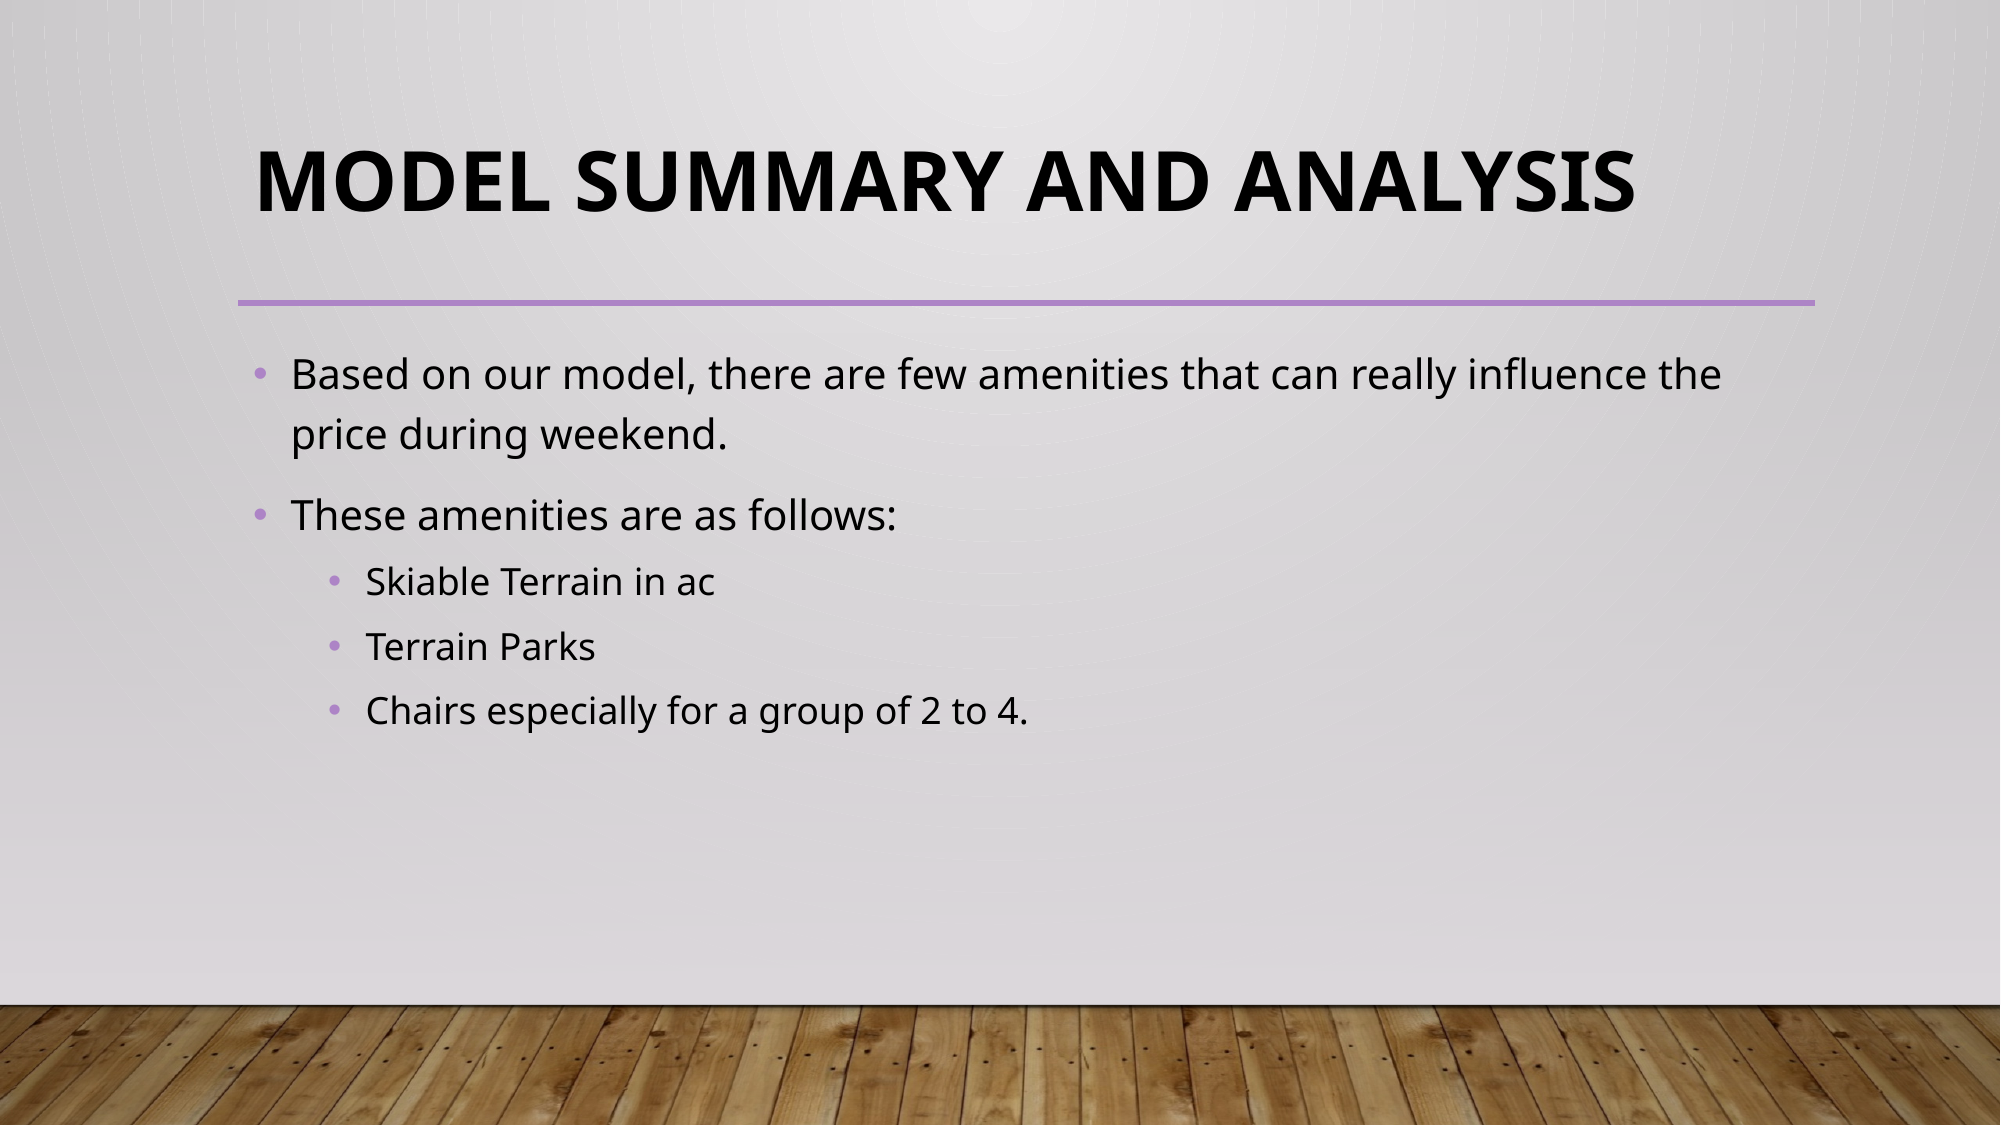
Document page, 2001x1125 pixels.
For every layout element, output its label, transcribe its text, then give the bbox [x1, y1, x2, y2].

list Based on our model, there are few amenities that can really influence the price during weekend. These amenities are as follows: Skiable Terrain in ac Terrain Parks Chairs especially for a group of 2 to 4. [238, 330, 1814, 897]
picture [0, 1005, 2000, 1125]
title Model Summary and Analysis [238, 131, 1814, 305]
